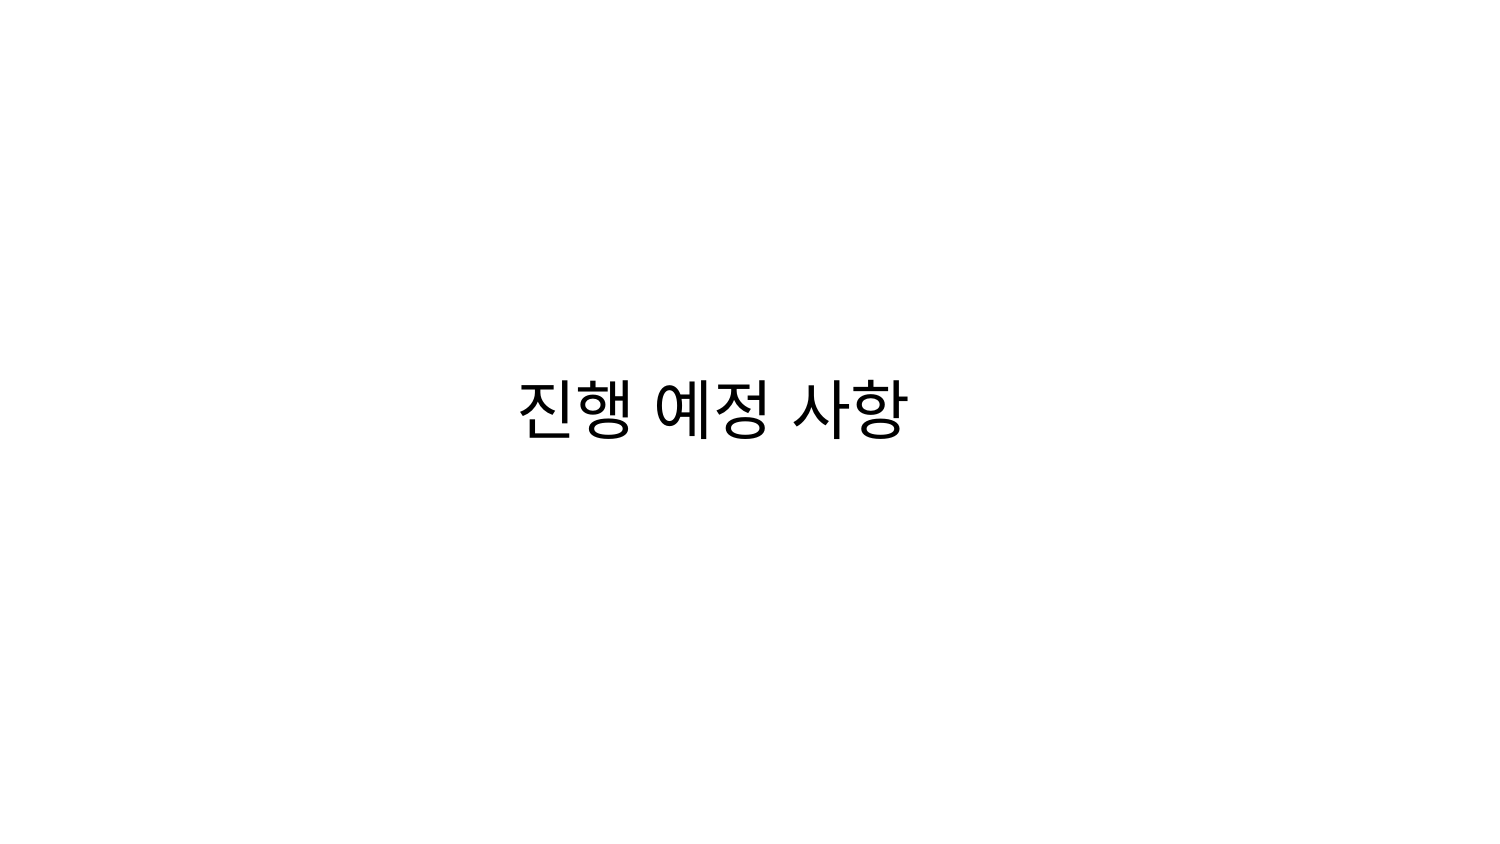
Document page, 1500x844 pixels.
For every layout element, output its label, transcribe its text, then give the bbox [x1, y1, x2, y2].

title 진행 예정 사항 [51, 354, 1449, 449]
